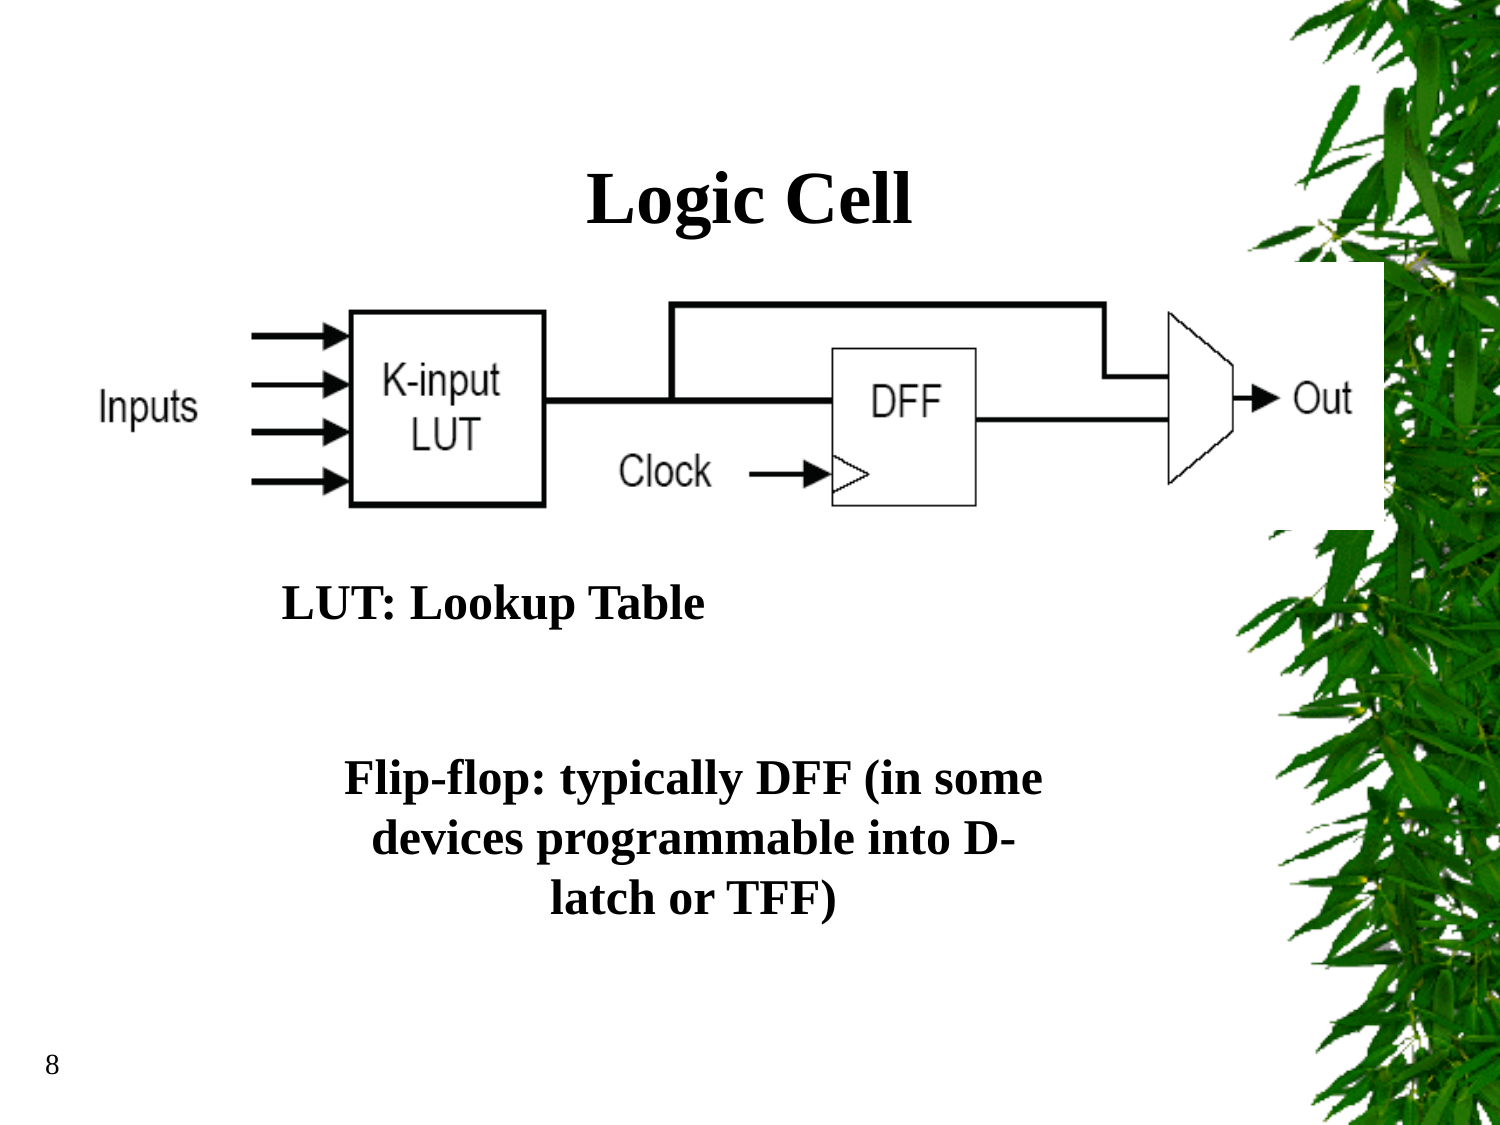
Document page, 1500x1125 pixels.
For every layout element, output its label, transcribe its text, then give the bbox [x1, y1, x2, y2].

footer [912, 1024, 1388, 1101]
slide_number 8 [12, 1037, 76, 1101]
text_box LUT: Lookup Table [149, 562, 838, 638]
text_box Flip-flop: typically DFF (in some devices programmable into D-latch or TFF) [312, 737, 1075, 933]
picture [87, 0, 1500, 1125]
title Logic Cell [112, 99, 1388, 268]
